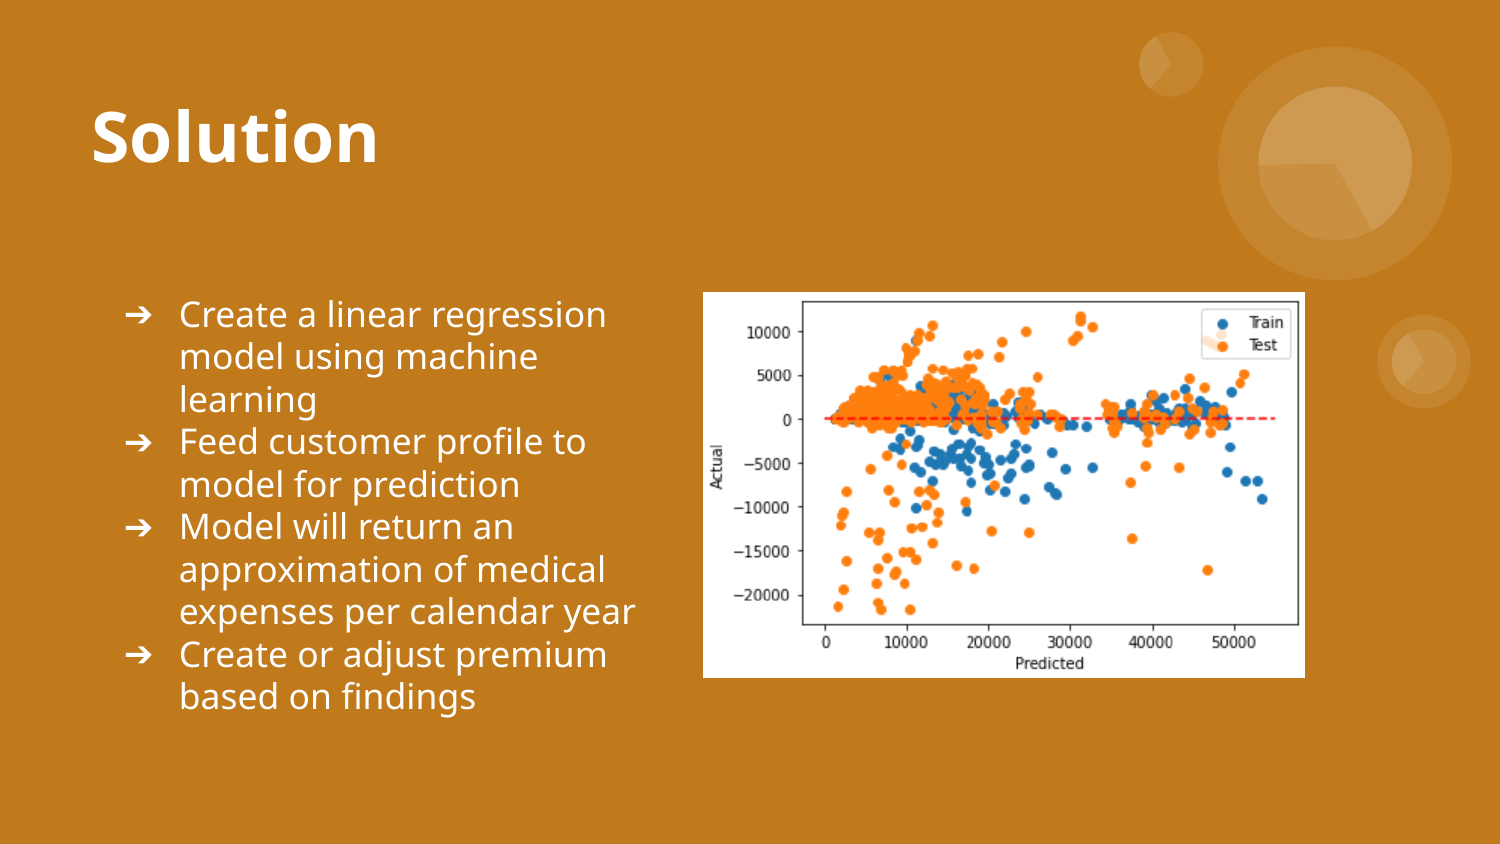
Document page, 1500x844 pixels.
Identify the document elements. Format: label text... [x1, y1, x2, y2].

title Solution [76, 72, 407, 199]
text_box Create a linear regression model using machine learning Feed customer profile to model for prediction Model will return an approximation of medical expenses per calendar year Create or adjust premium based on findings [88, 276, 677, 732]
picture [703, 292, 1306, 678]
